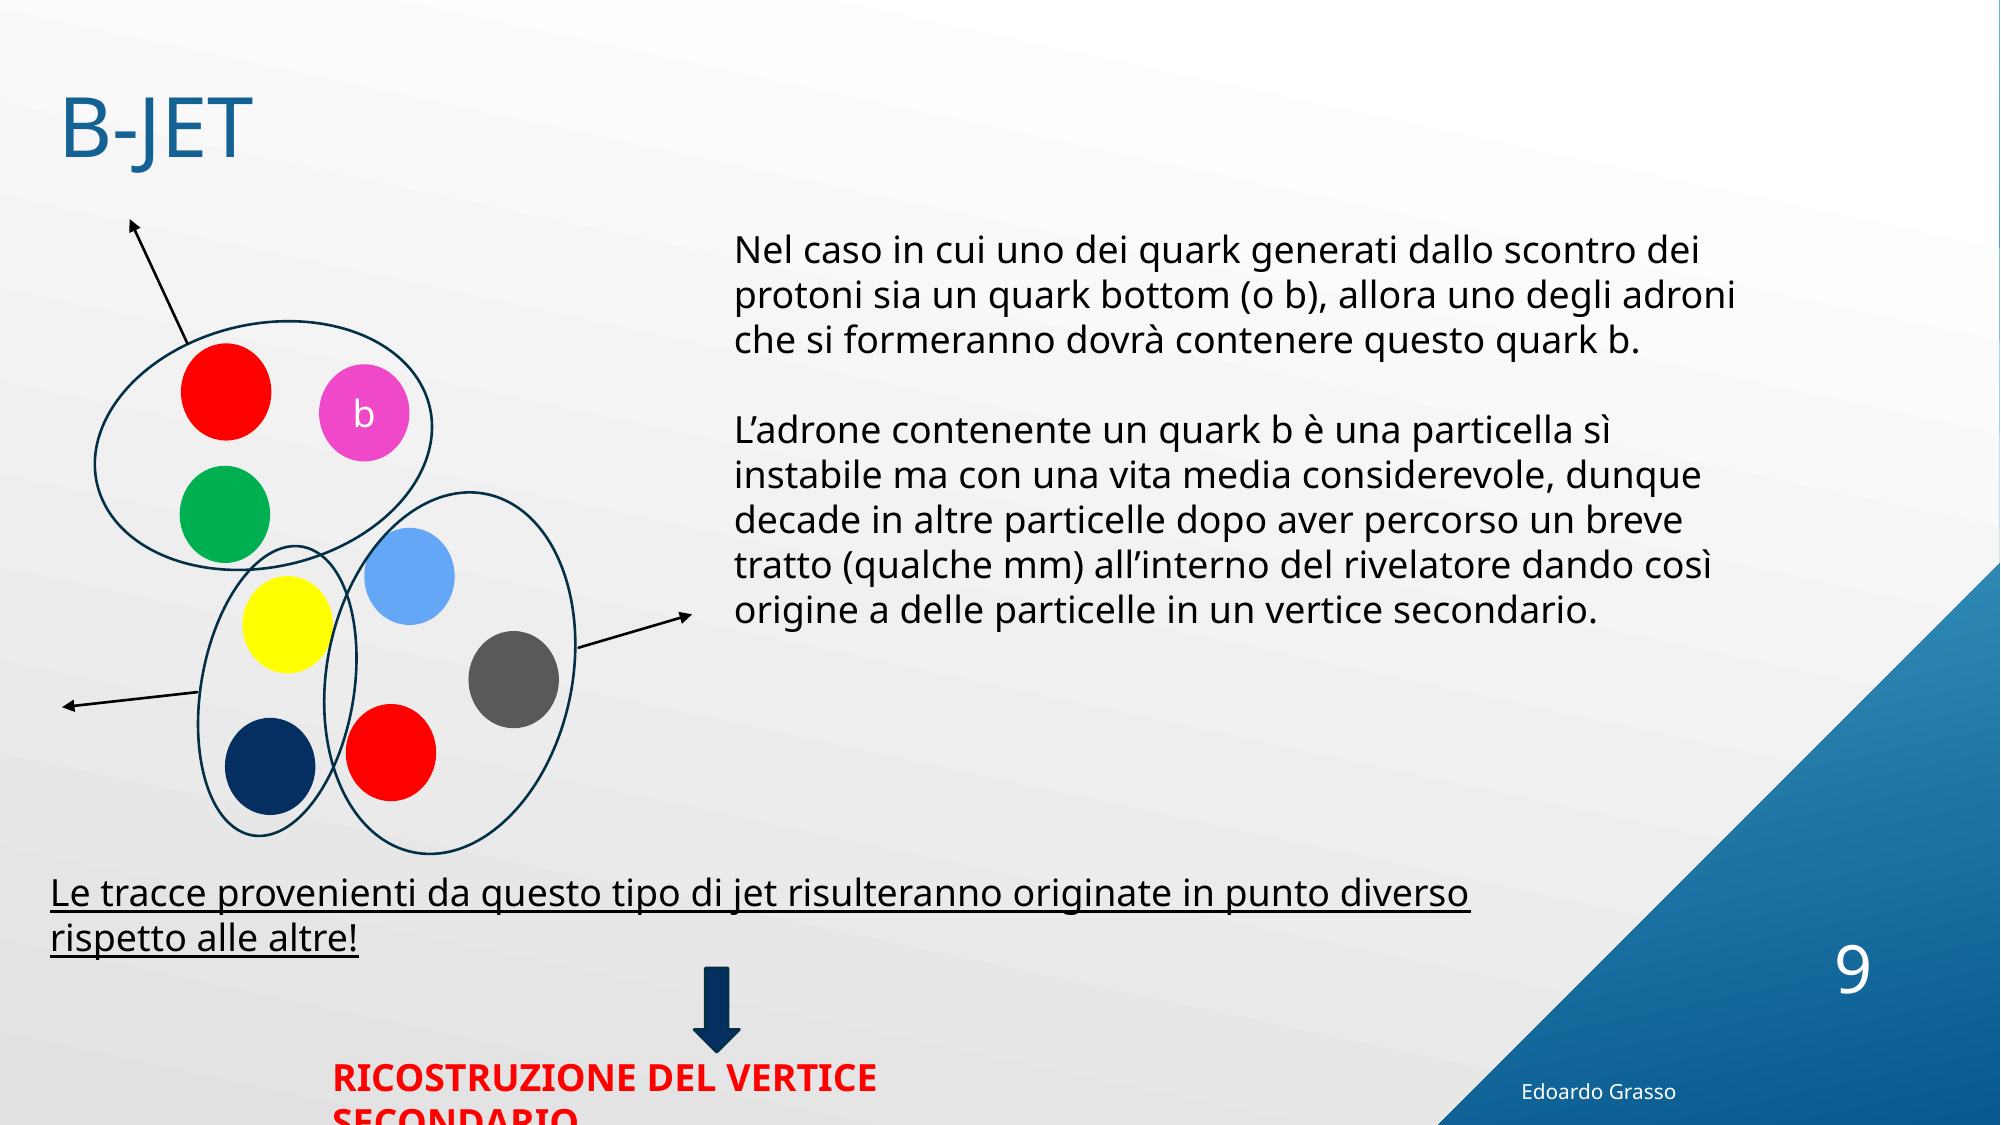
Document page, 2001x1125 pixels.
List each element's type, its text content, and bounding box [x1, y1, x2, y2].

text_box RICOSTRUZIONE DEL VERTICE SECONDARIO [317, 1046, 1117, 1125]
text_box B-jet [43, 0, 1444, 248]
slide_number 9 [1700, 915, 1888, 1025]
text_box Edoardo Grasso [1506, 1070, 1700, 1117]
text_box [692, 966, 741, 1046]
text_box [61, 218, 693, 857]
text_box [0, 0, 2000, 1125]
text_box Le tracce provenienti da questo tipo di jet risulteranno originate in punto diverso rispetto alle altre! [35, 861, 1486, 967]
text_box [1440, 565, 2000, 1125]
text_box Nel caso in cui uno dei quark generati dallo scontro dei protoni sia un quark bottom (o b), allora uno degli adroni che si formeranno dovrà contenere questo quark b. L’adrone contenente un quark b è una particella sì instabile ma con una vita media considerevole, dunque decade in altre particelle dopo aver percorso un breve tratto (qualche mm) all’interno del rivelatore dando così origine a delle particelle in un vertice secondario. [719, 219, 1786, 639]
